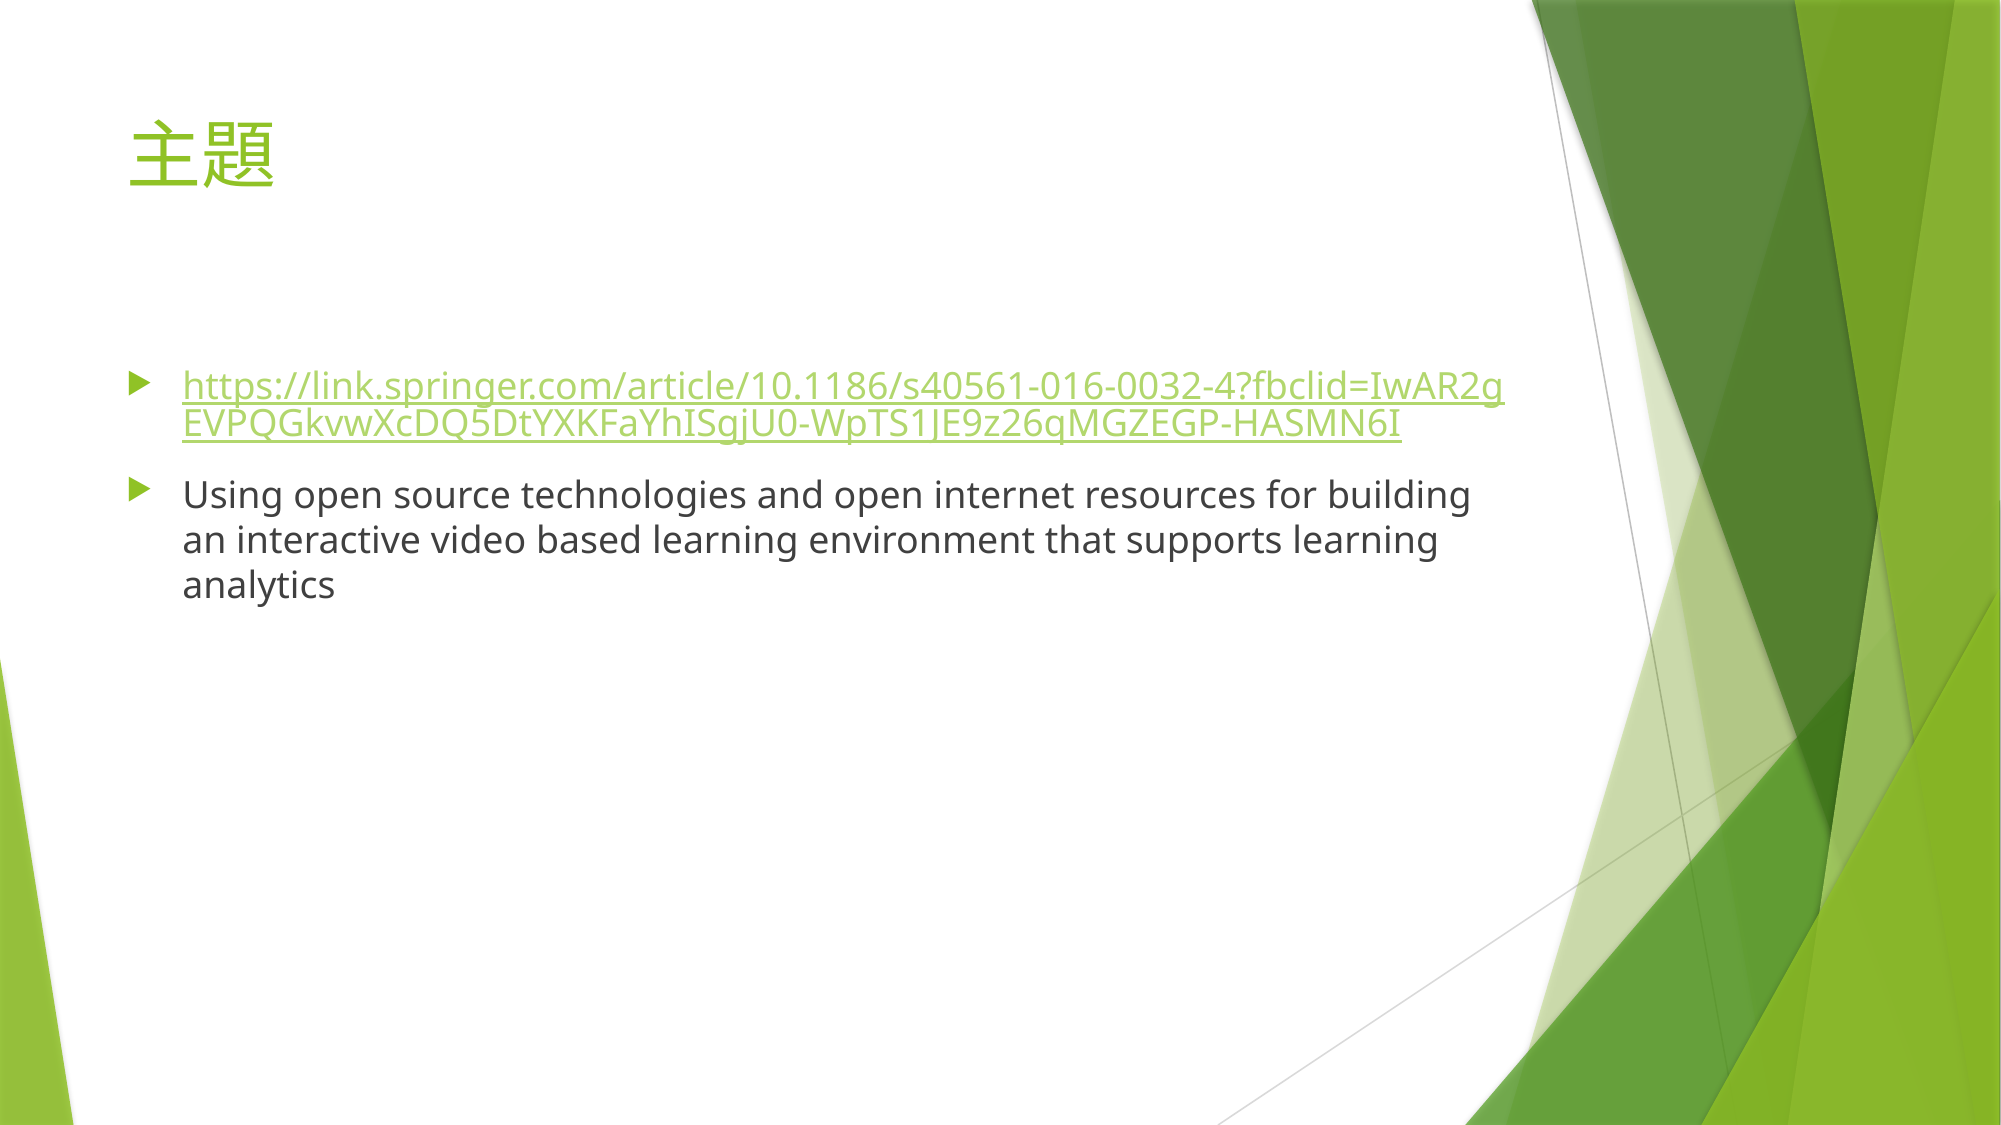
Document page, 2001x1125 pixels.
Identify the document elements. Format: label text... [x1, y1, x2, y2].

list https://link.springer.com/article/10.1186/s40561-016-0032-4?fbclid=IwAR2gEVPQGkvwXcDQ5DtYXKFaYhISgjU0-WpTS1JE9z26qMGZEGP-HASMN6I Using open source technologies and open internet resources for building an interactive video based learning environment that supports learning analytics [111, 354, 1522, 992]
title 主題 [111, 99, 1522, 317]
